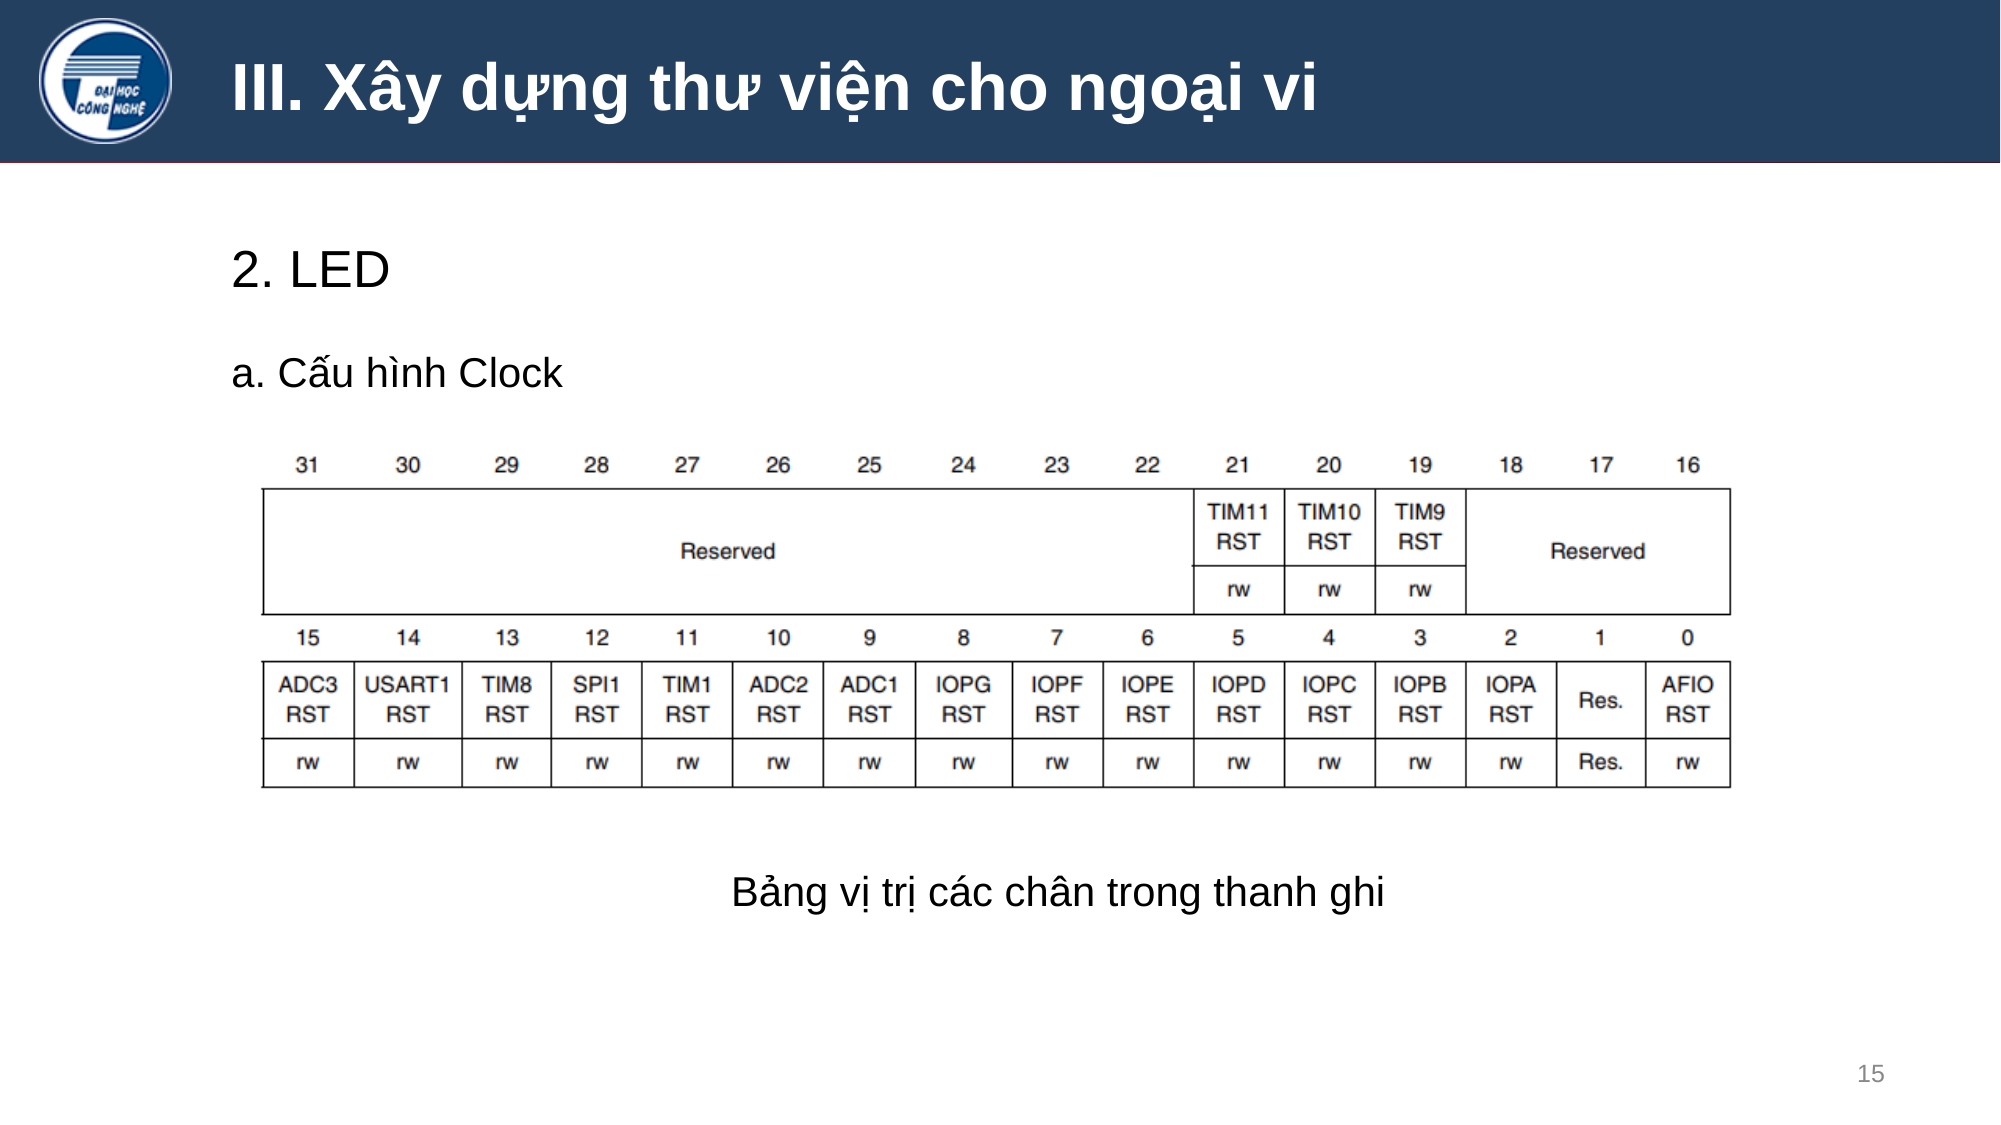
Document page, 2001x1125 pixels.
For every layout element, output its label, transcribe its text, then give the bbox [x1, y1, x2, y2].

picture [238, 435, 1762, 804]
title III. Xây dựng thư viện cho ngoại vi [216, 24, 1900, 143]
picture [39, 18, 172, 144]
text_box 2. LED [216, 227, 411, 306]
text_box a. Cấu hình Clock [216, 338, 614, 403]
slide_number 15 [1433, 1042, 1900, 1103]
text_box Bảng vị trị các chân trong thanh ghi [716, 857, 1401, 923]
